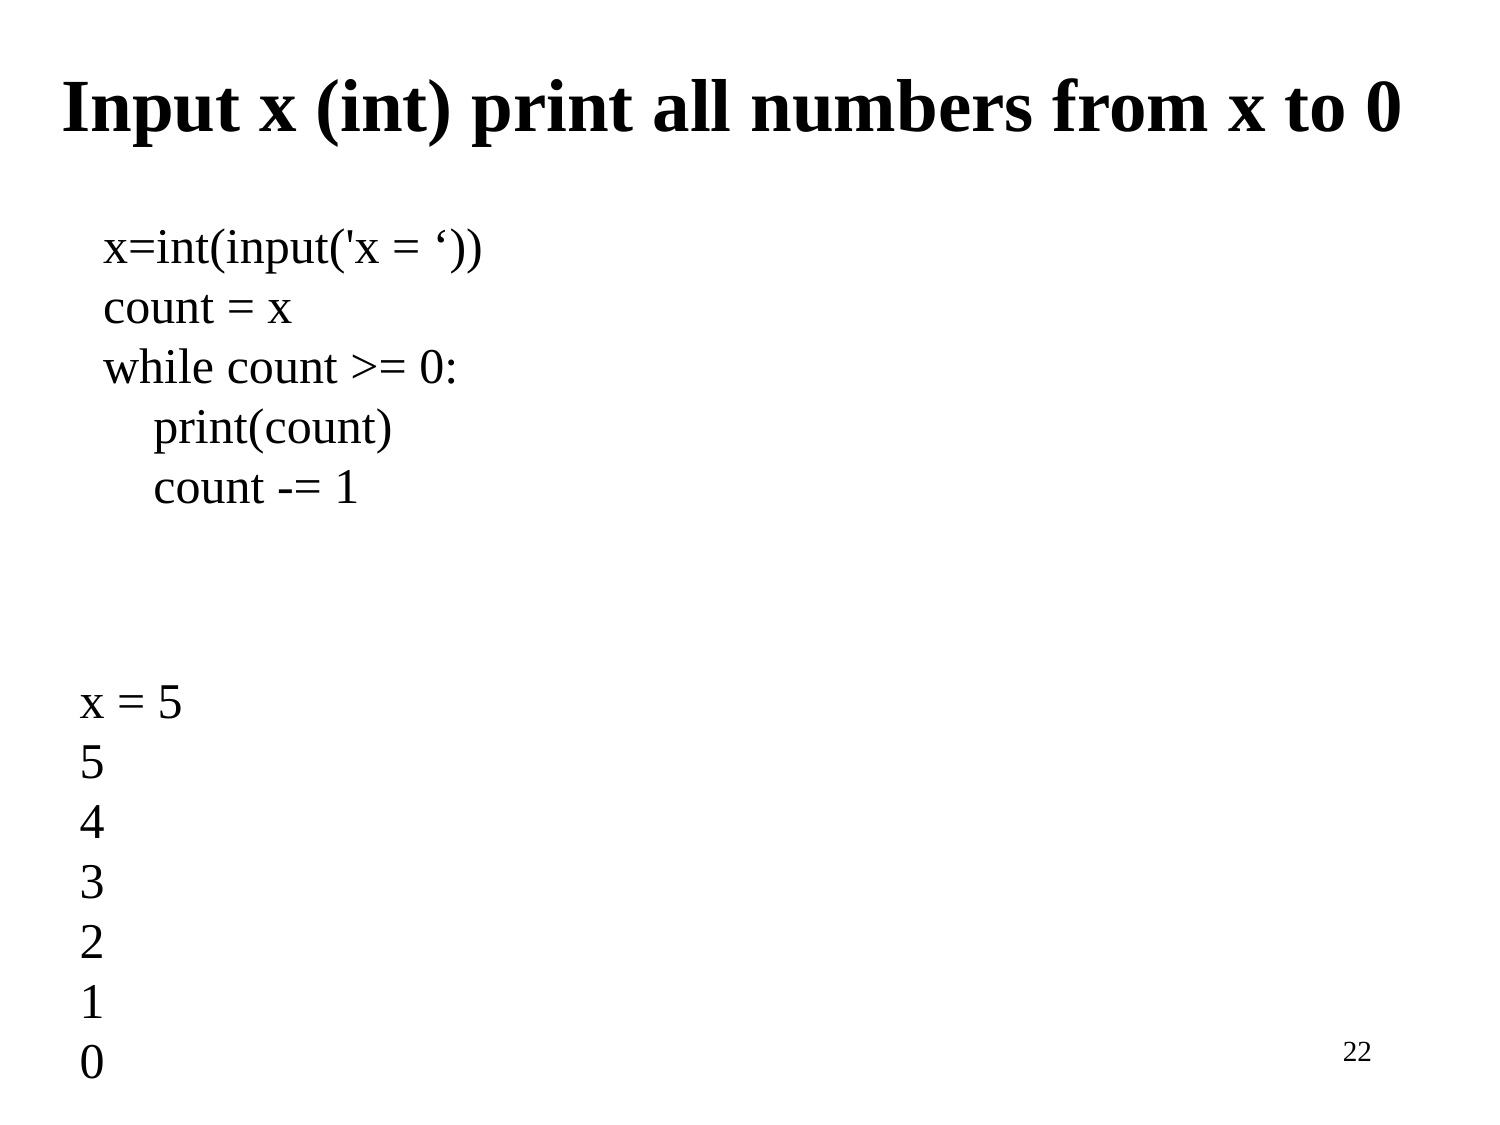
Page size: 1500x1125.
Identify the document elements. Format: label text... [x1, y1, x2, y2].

text_box x=int(input('x = ‘)) count = x while count >= 0: print(count) count -= 1 [88, 206, 1365, 582]
slide_number 22 [1074, 1025, 1388, 1100]
title Input x (int) print all numbers from x to 0 [29, 19, 1436, 185]
text_box x = 5 5 4 3 2 1 0 [64, 660, 322, 1096]
